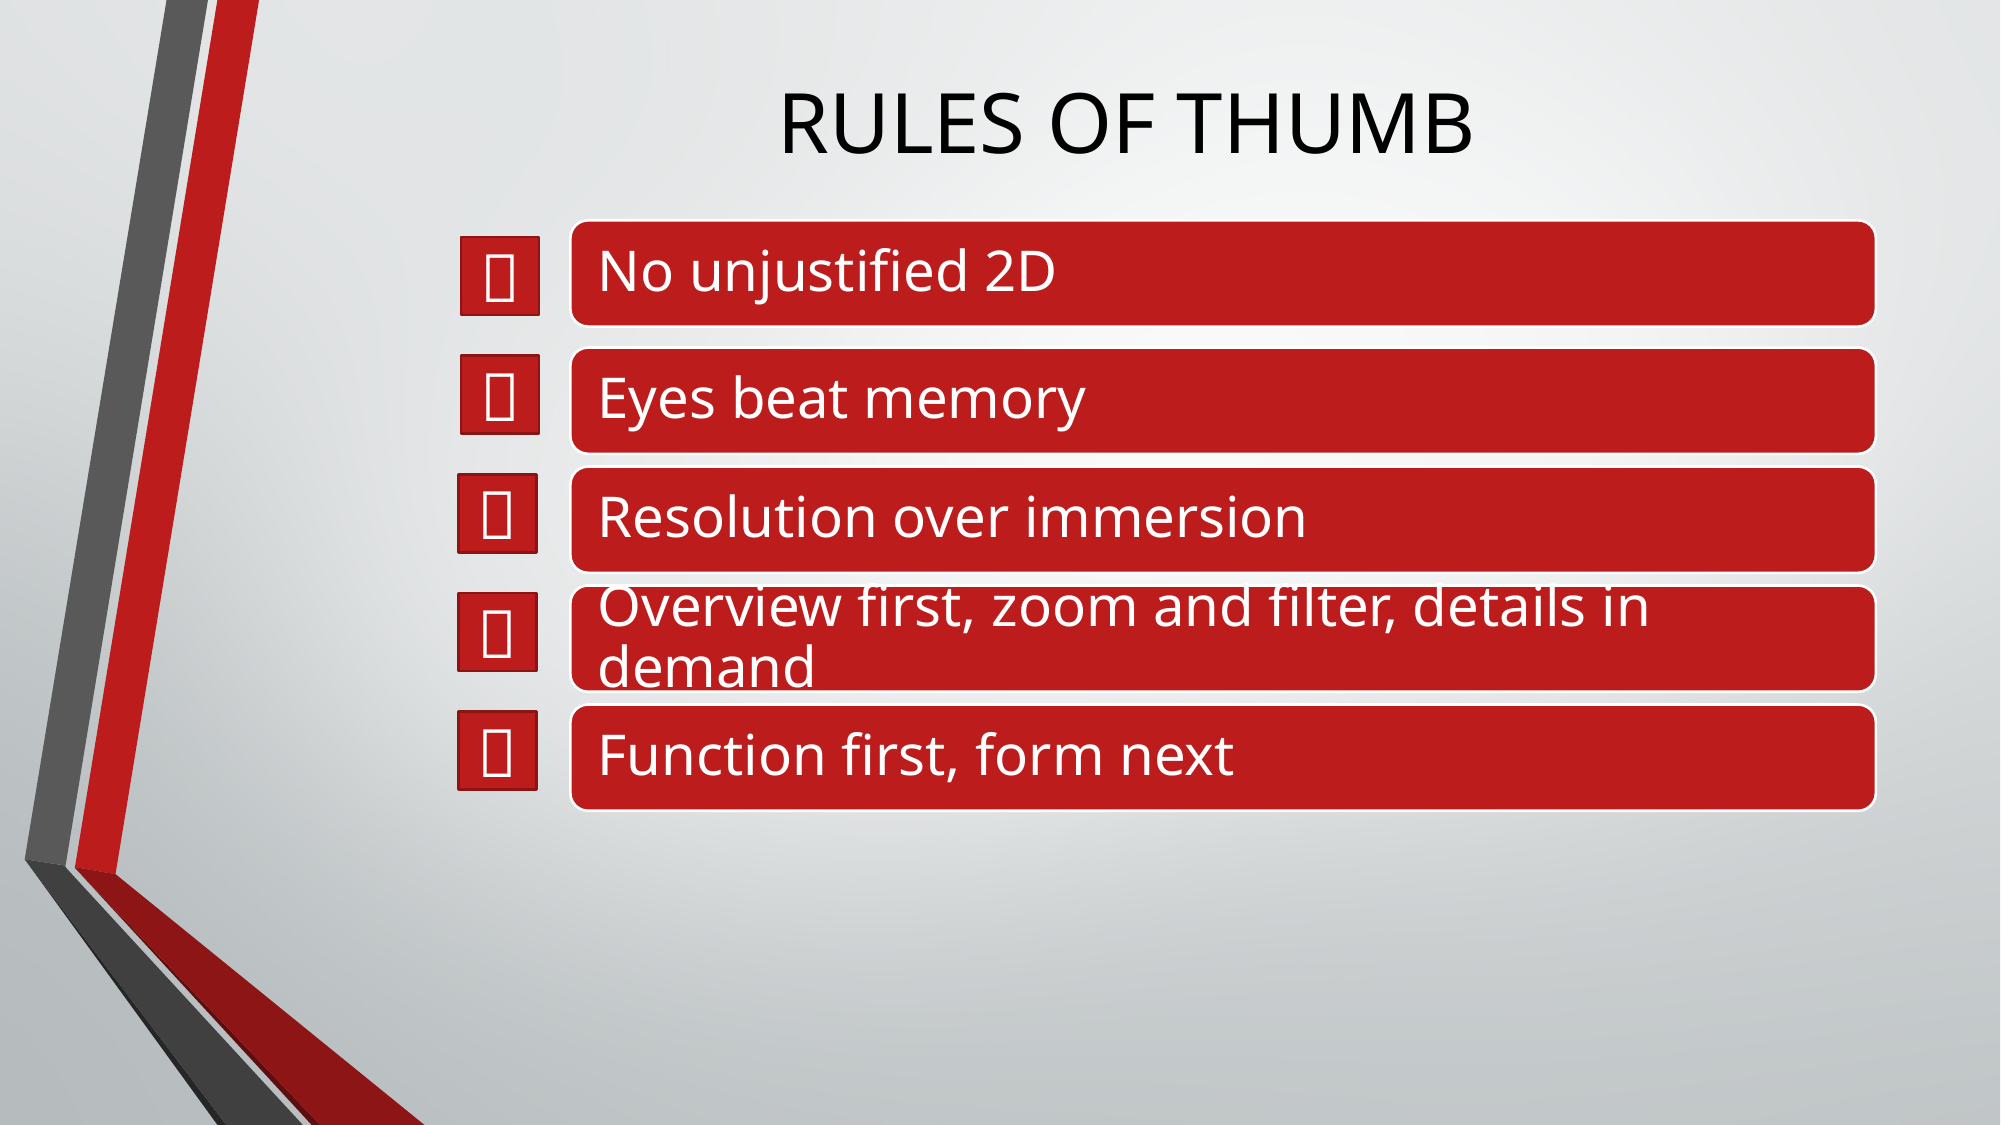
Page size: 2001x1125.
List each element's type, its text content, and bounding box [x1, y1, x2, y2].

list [570, 220, 1877, 820]
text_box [458, 236, 540, 790]
title RULES OF THUMB [304, 61, 1949, 180]
